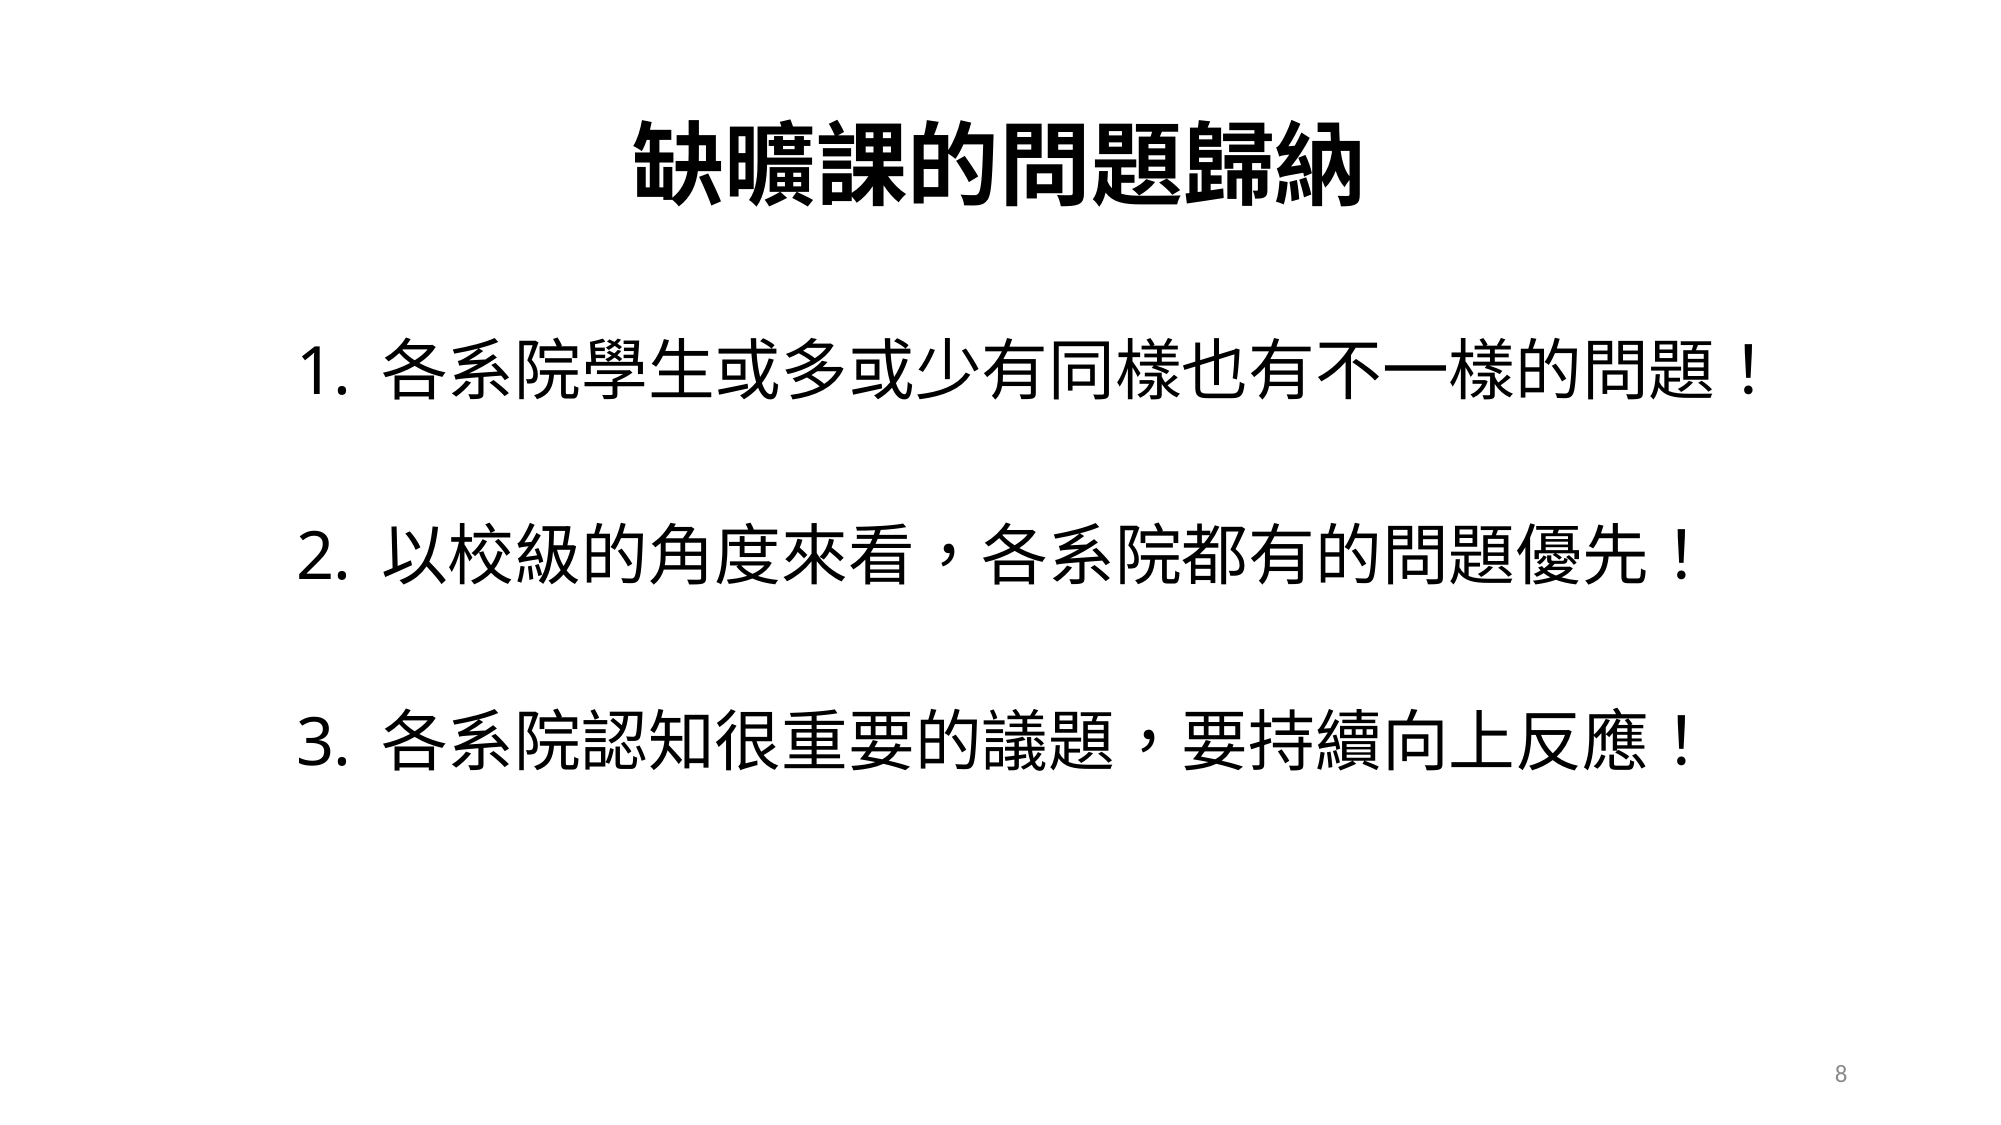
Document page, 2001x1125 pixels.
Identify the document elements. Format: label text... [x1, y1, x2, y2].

title 缺曠課的問題歸納 [137, 59, 1863, 278]
slide_number 8 [1412, 1042, 1863, 1103]
list 各系院學生或多或少有同樣也有不一樣的問題！ 以校級的角度來看，各系院都有的問題優先！ 各系院認知很重要的議題，要持續向上反應！ [281, 329, 1863, 991]
